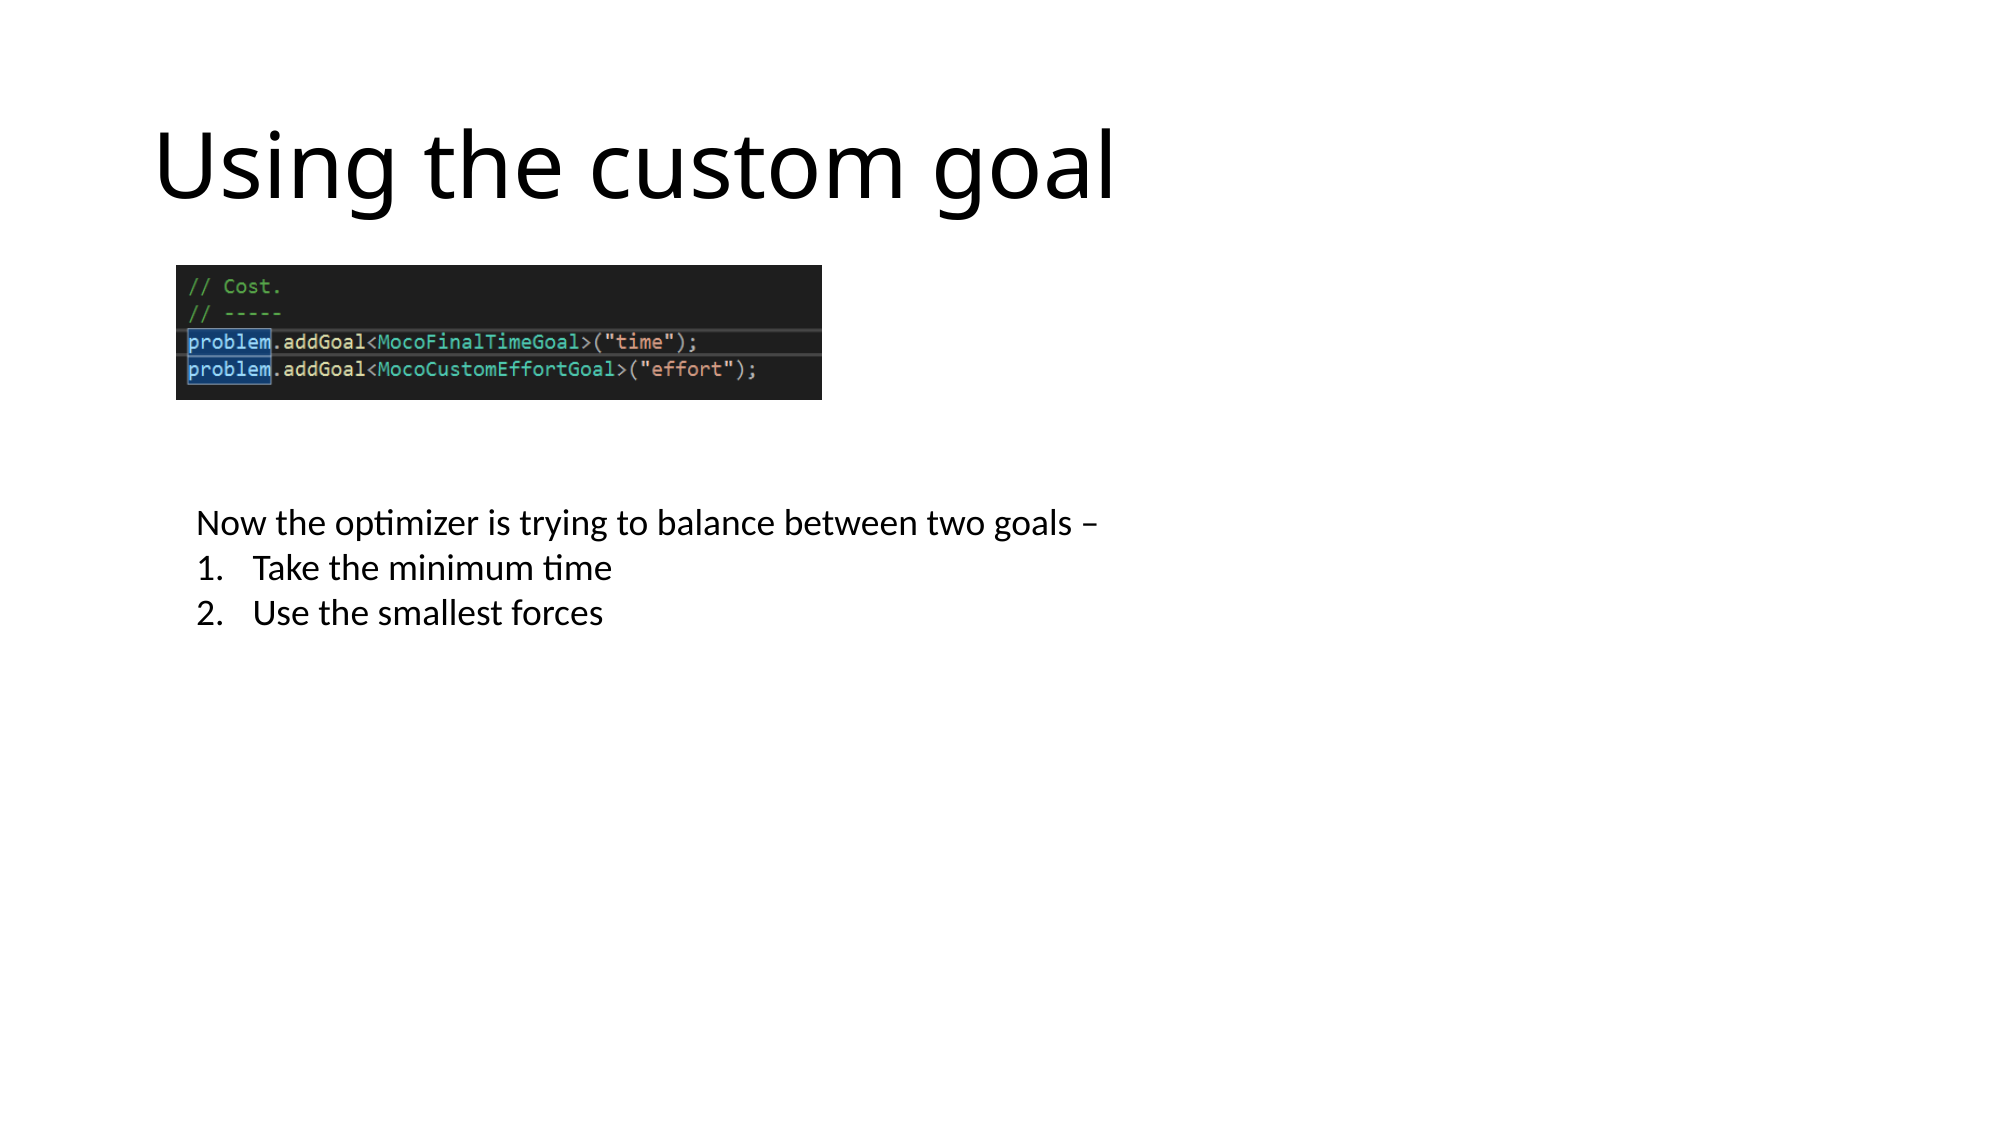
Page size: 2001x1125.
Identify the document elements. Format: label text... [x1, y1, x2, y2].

text_box Now the optimizer is trying to balance between two goals – Take the minimum time Use the smallest forces [181, 490, 1116, 641]
title Using the custom goal [137, 59, 1863, 278]
picture [176, 265, 822, 400]
